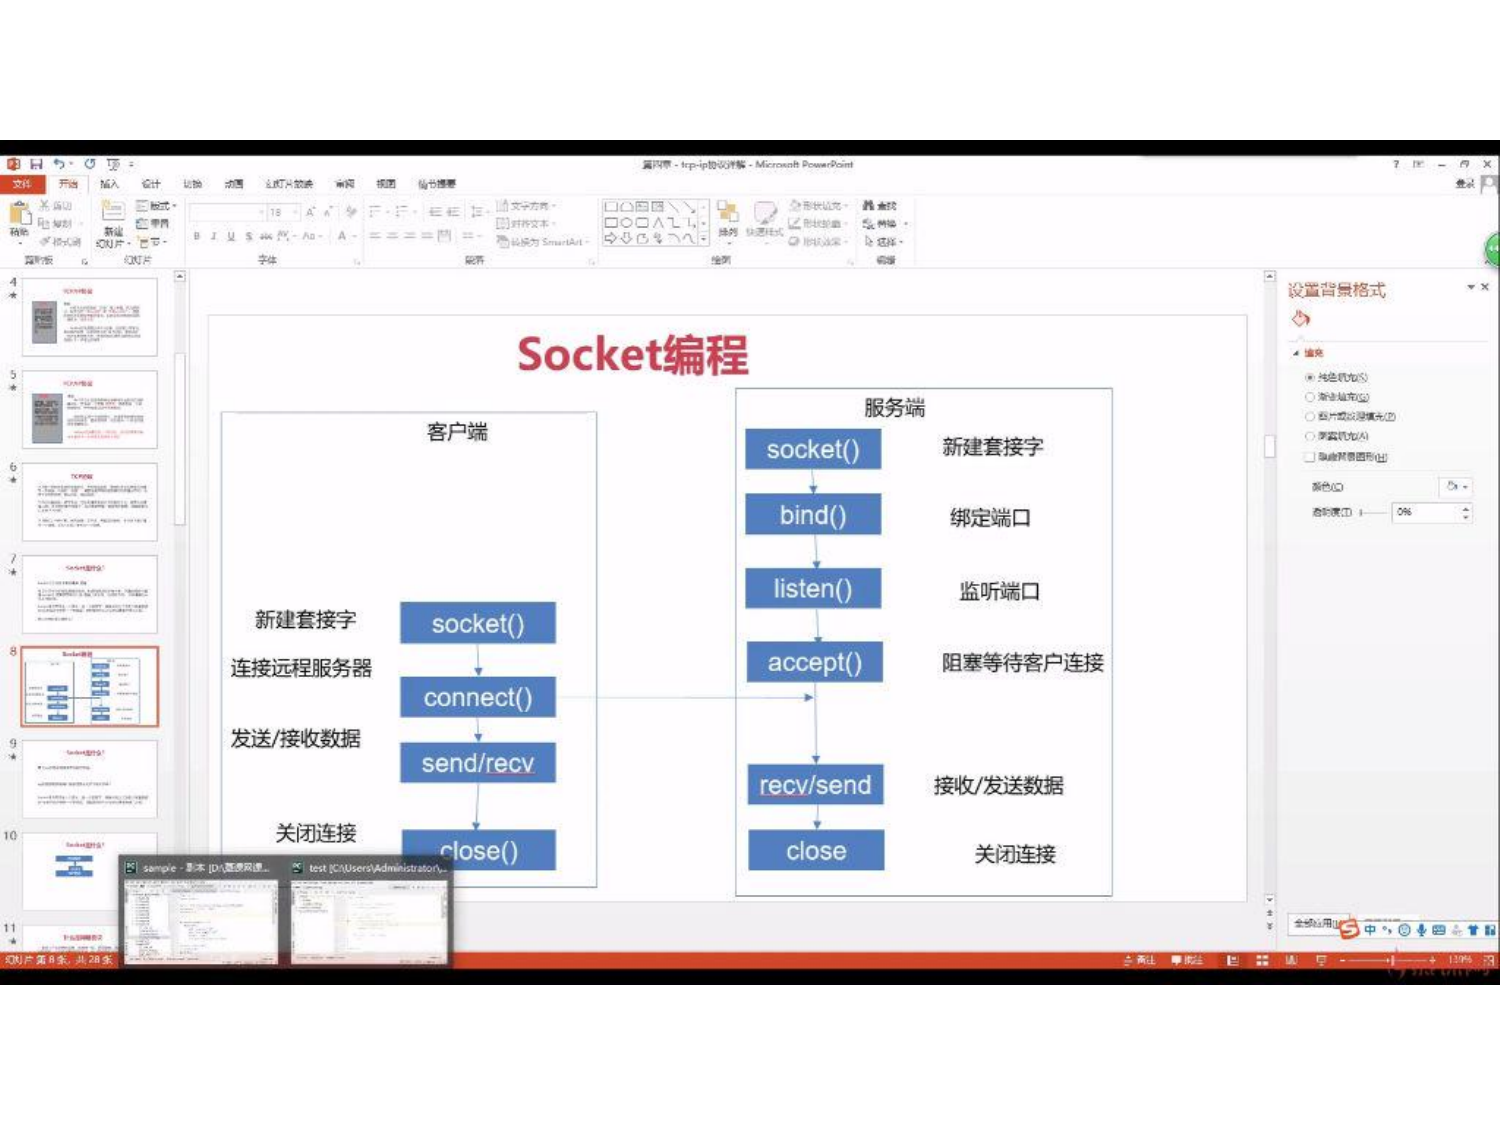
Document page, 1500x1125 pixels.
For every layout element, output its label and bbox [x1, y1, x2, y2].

picture [0, 140, 1500, 985]
